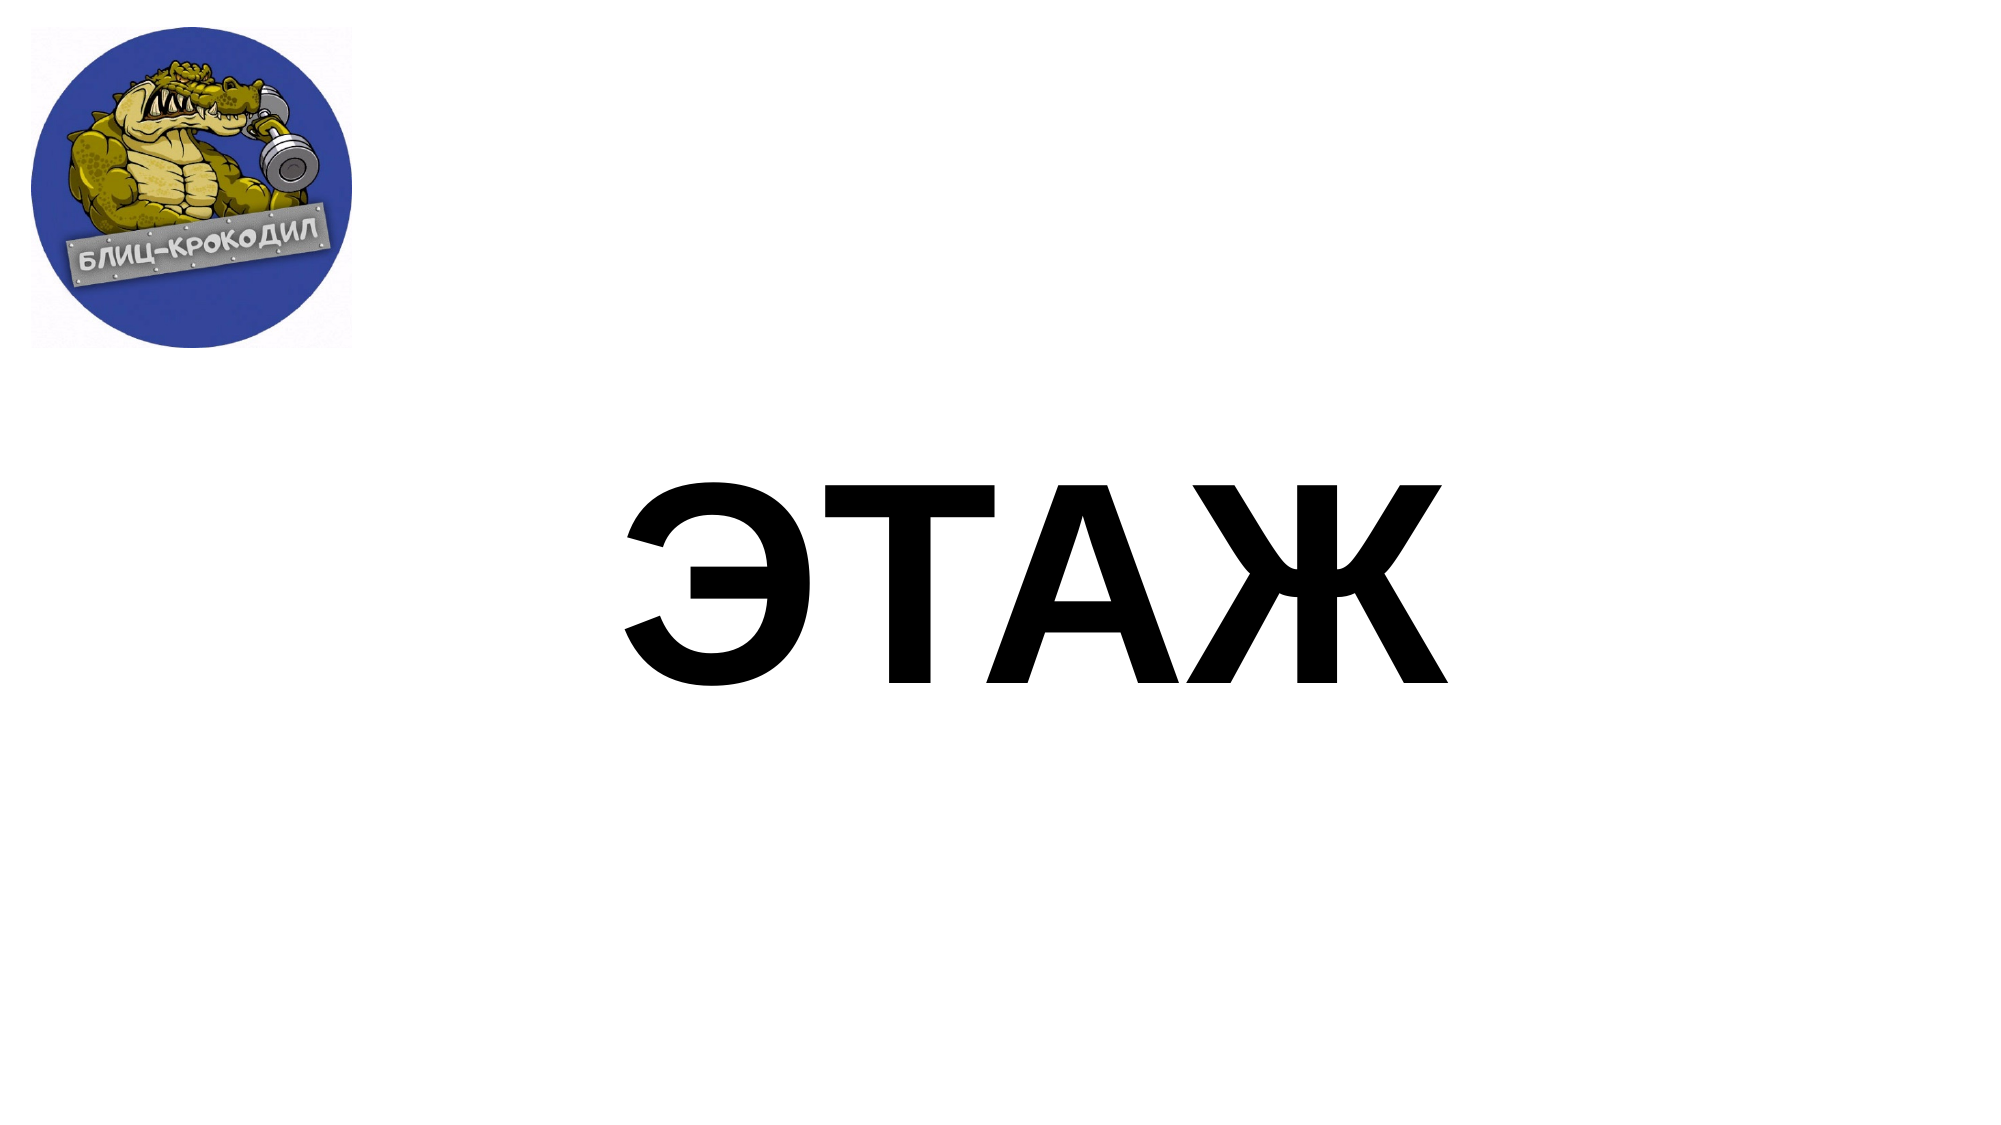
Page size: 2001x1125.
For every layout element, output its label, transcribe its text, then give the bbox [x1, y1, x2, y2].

picture [31, 27, 352, 348]
title ЭТАЖ [282, 361, 1783, 754]
